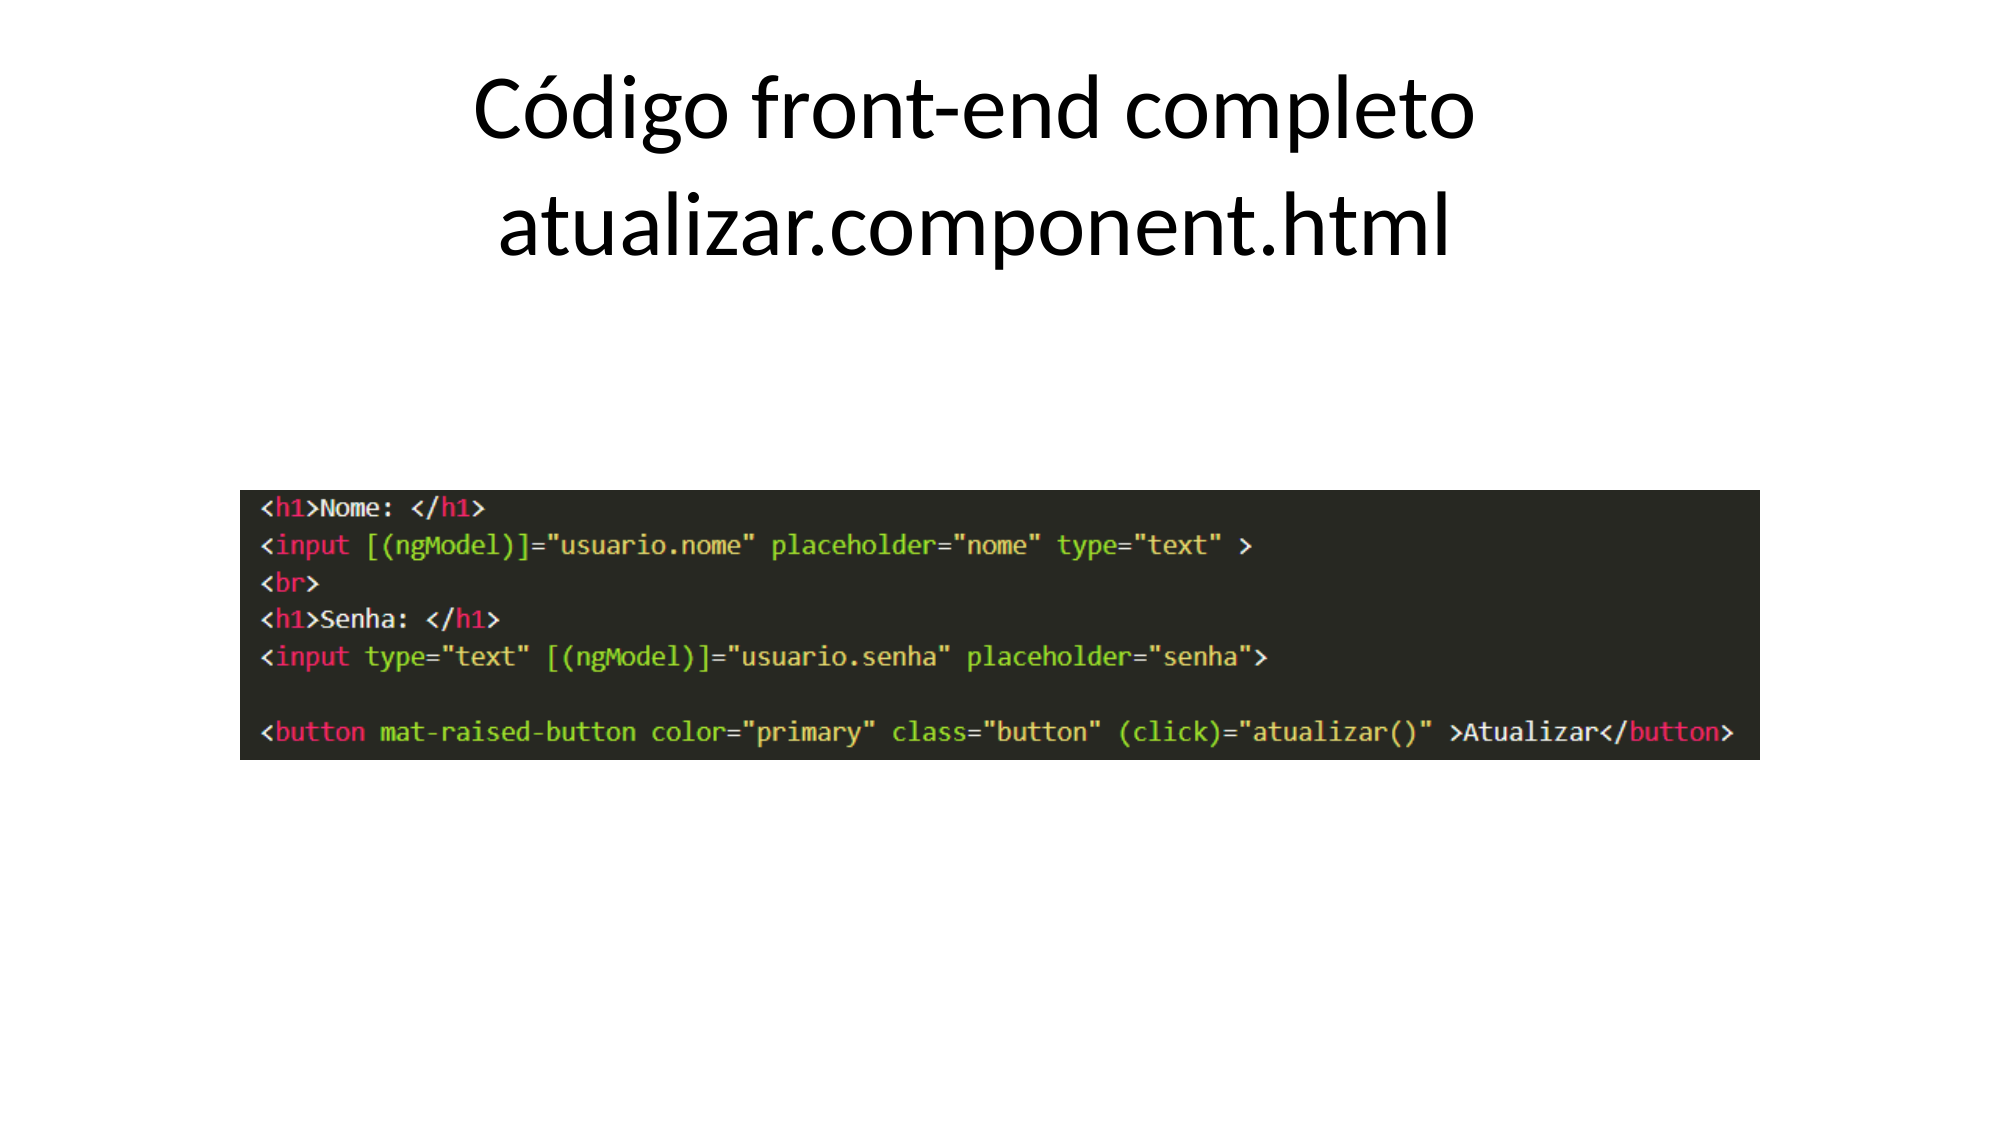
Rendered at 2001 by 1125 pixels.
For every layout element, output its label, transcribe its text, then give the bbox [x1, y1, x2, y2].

list Código front-end completo atualizar.component.html [75, 38, 1876, 282]
picture [240, 490, 1760, 760]
